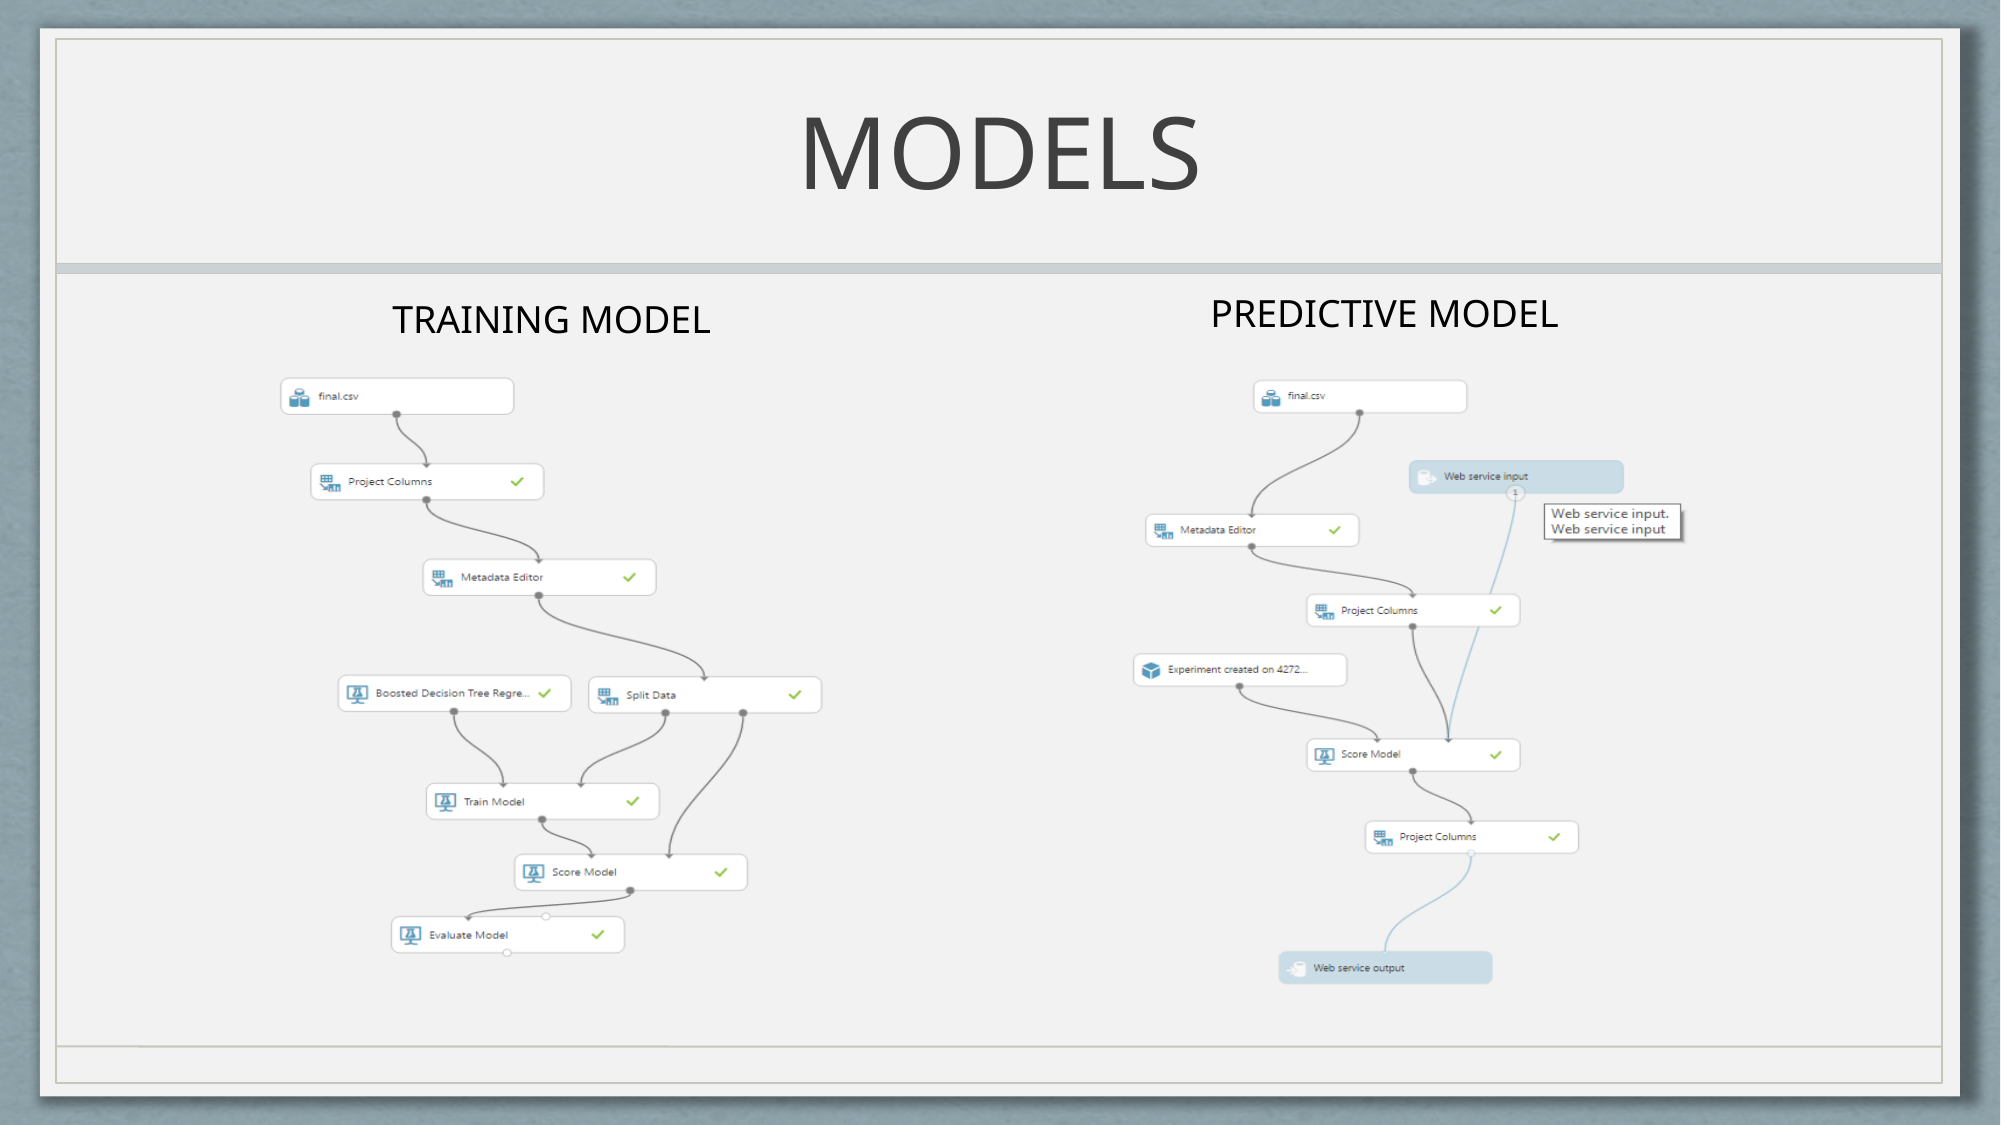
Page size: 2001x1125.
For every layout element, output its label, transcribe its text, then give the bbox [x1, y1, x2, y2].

picture [1098, 362, 1703, 1023]
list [252, 357, 846, 1023]
text_box TRAINING MODEL [377, 289, 863, 349]
title MODELS [196, 40, 1804, 260]
text_box PREDICTIVE MODEL [1195, 282, 1684, 343]
